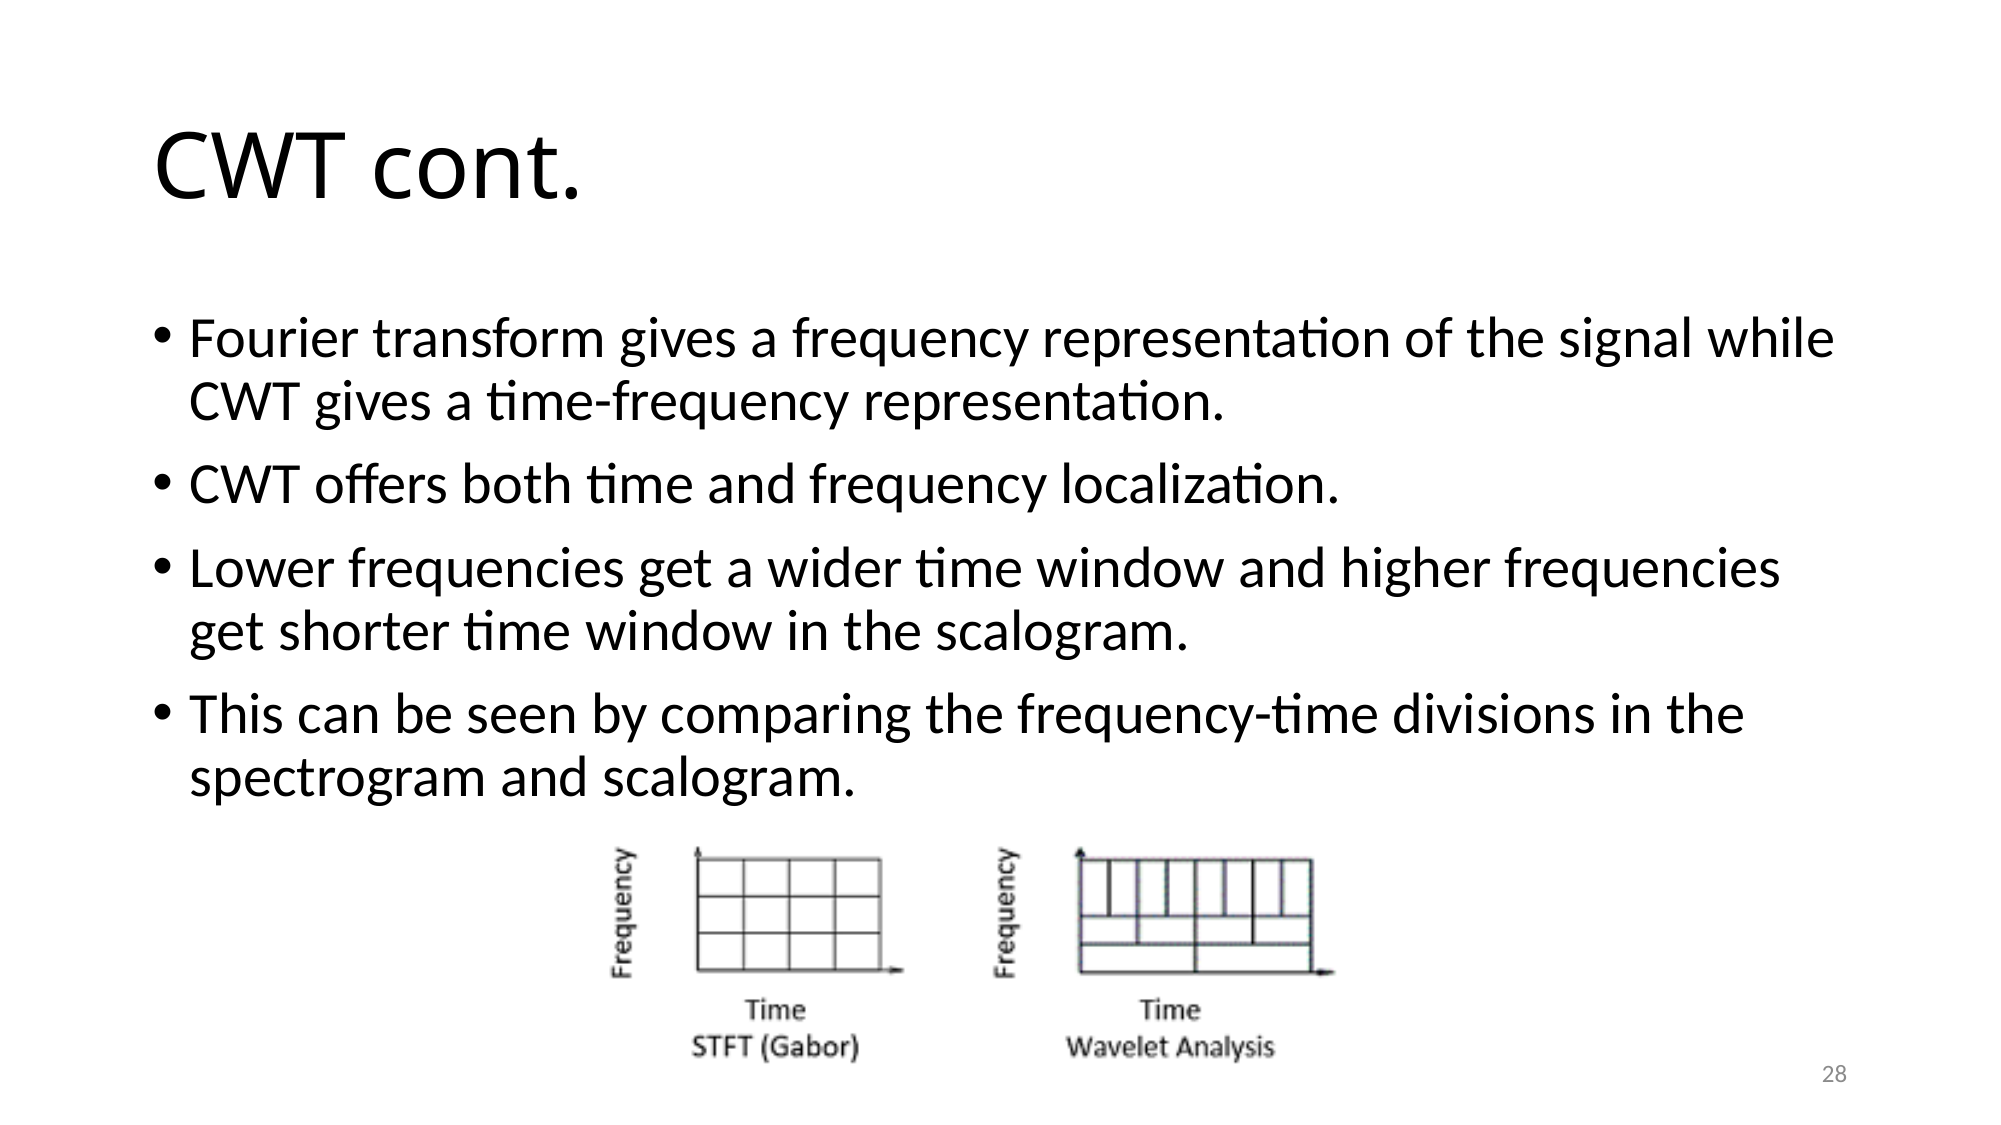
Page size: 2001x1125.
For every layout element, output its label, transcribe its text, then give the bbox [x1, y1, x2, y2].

title CWT cont. [137, 59, 1863, 278]
picture [584, 816, 1416, 1112]
list Fourier transform gives a frequency representation of the signal while CWT gives a time-frequency representation. CWT offers both time and frequency localization. Lower frequencies get a wider time window and higher frequencies get shorter time window in the scalogram. This can be seen by comparing the frequency-time divisions in the spectrogram and scalogram. [137, 299, 1863, 1014]
slide_number 28 [1416, 1042, 1863, 1103]
